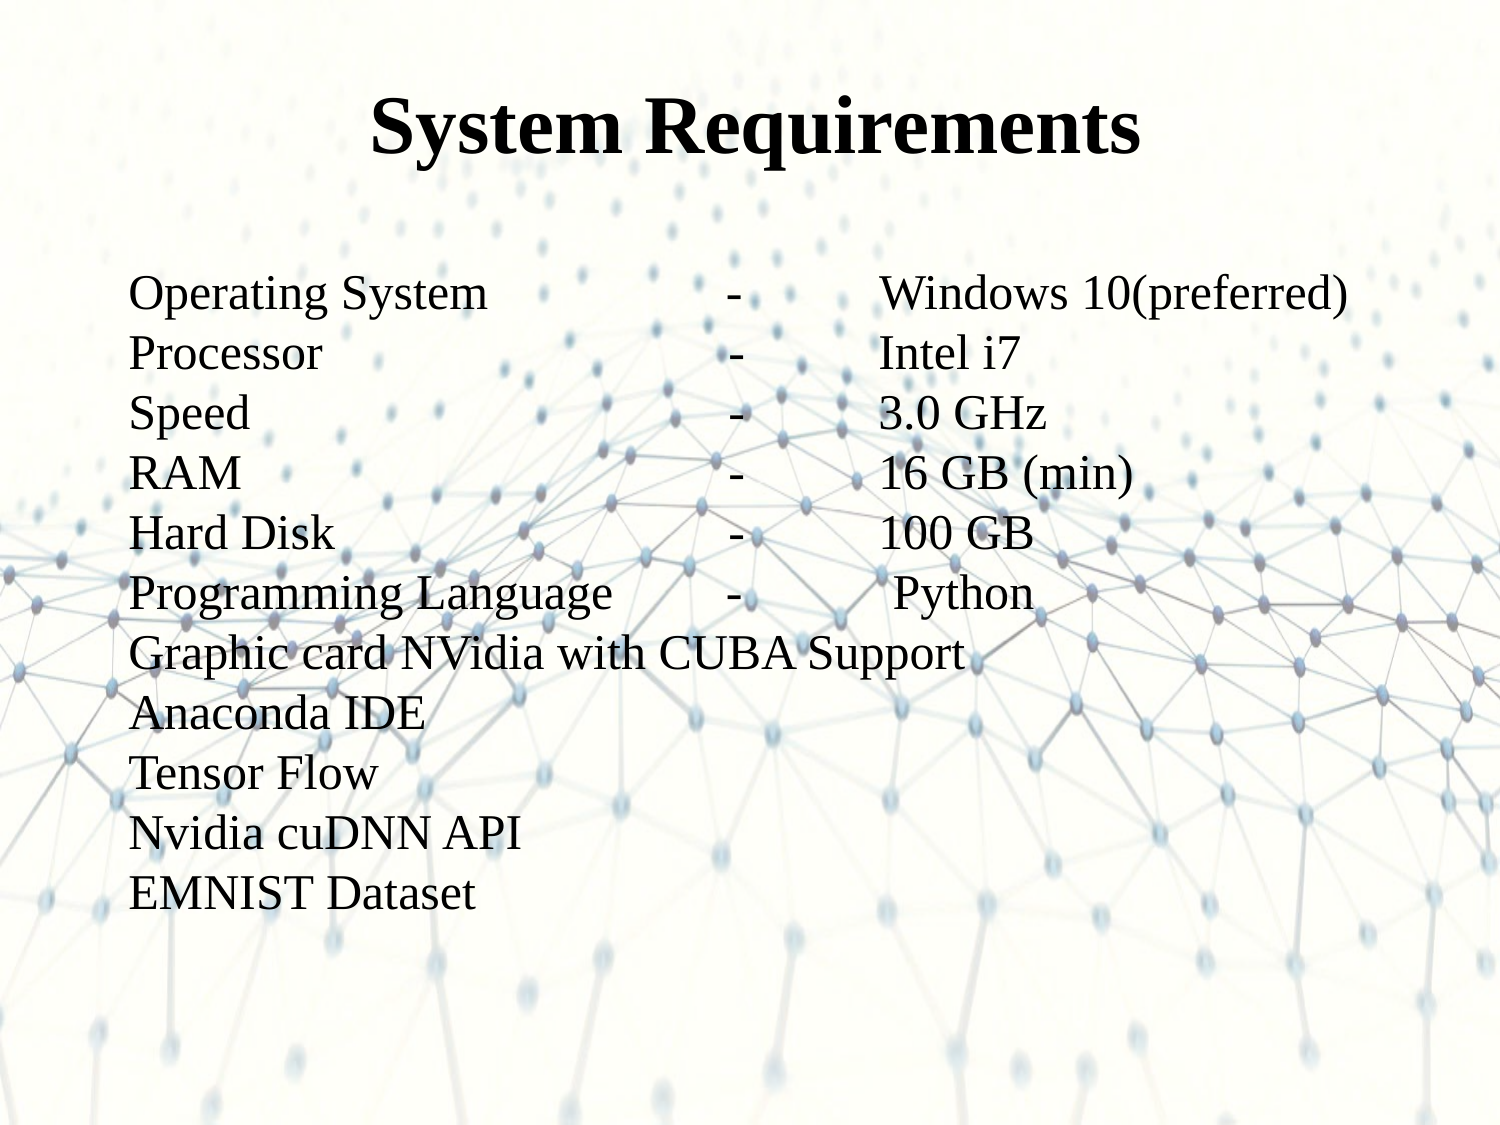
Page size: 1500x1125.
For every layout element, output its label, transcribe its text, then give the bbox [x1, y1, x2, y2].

text_box Operating System - Windows 10(preferred) Processor - Intel i7 Speed - 3.0 GHz RAM - 16 GB (min) Hard Disk - 100 GB Programming Language - Python Graphic card NVidia with CUBA Support Anaconda IDE Tensor Flow Nvidia cuDNN API EMNIST Dataset [113, 251, 1387, 927]
text_box System Requirements [354, 62, 1158, 178]
